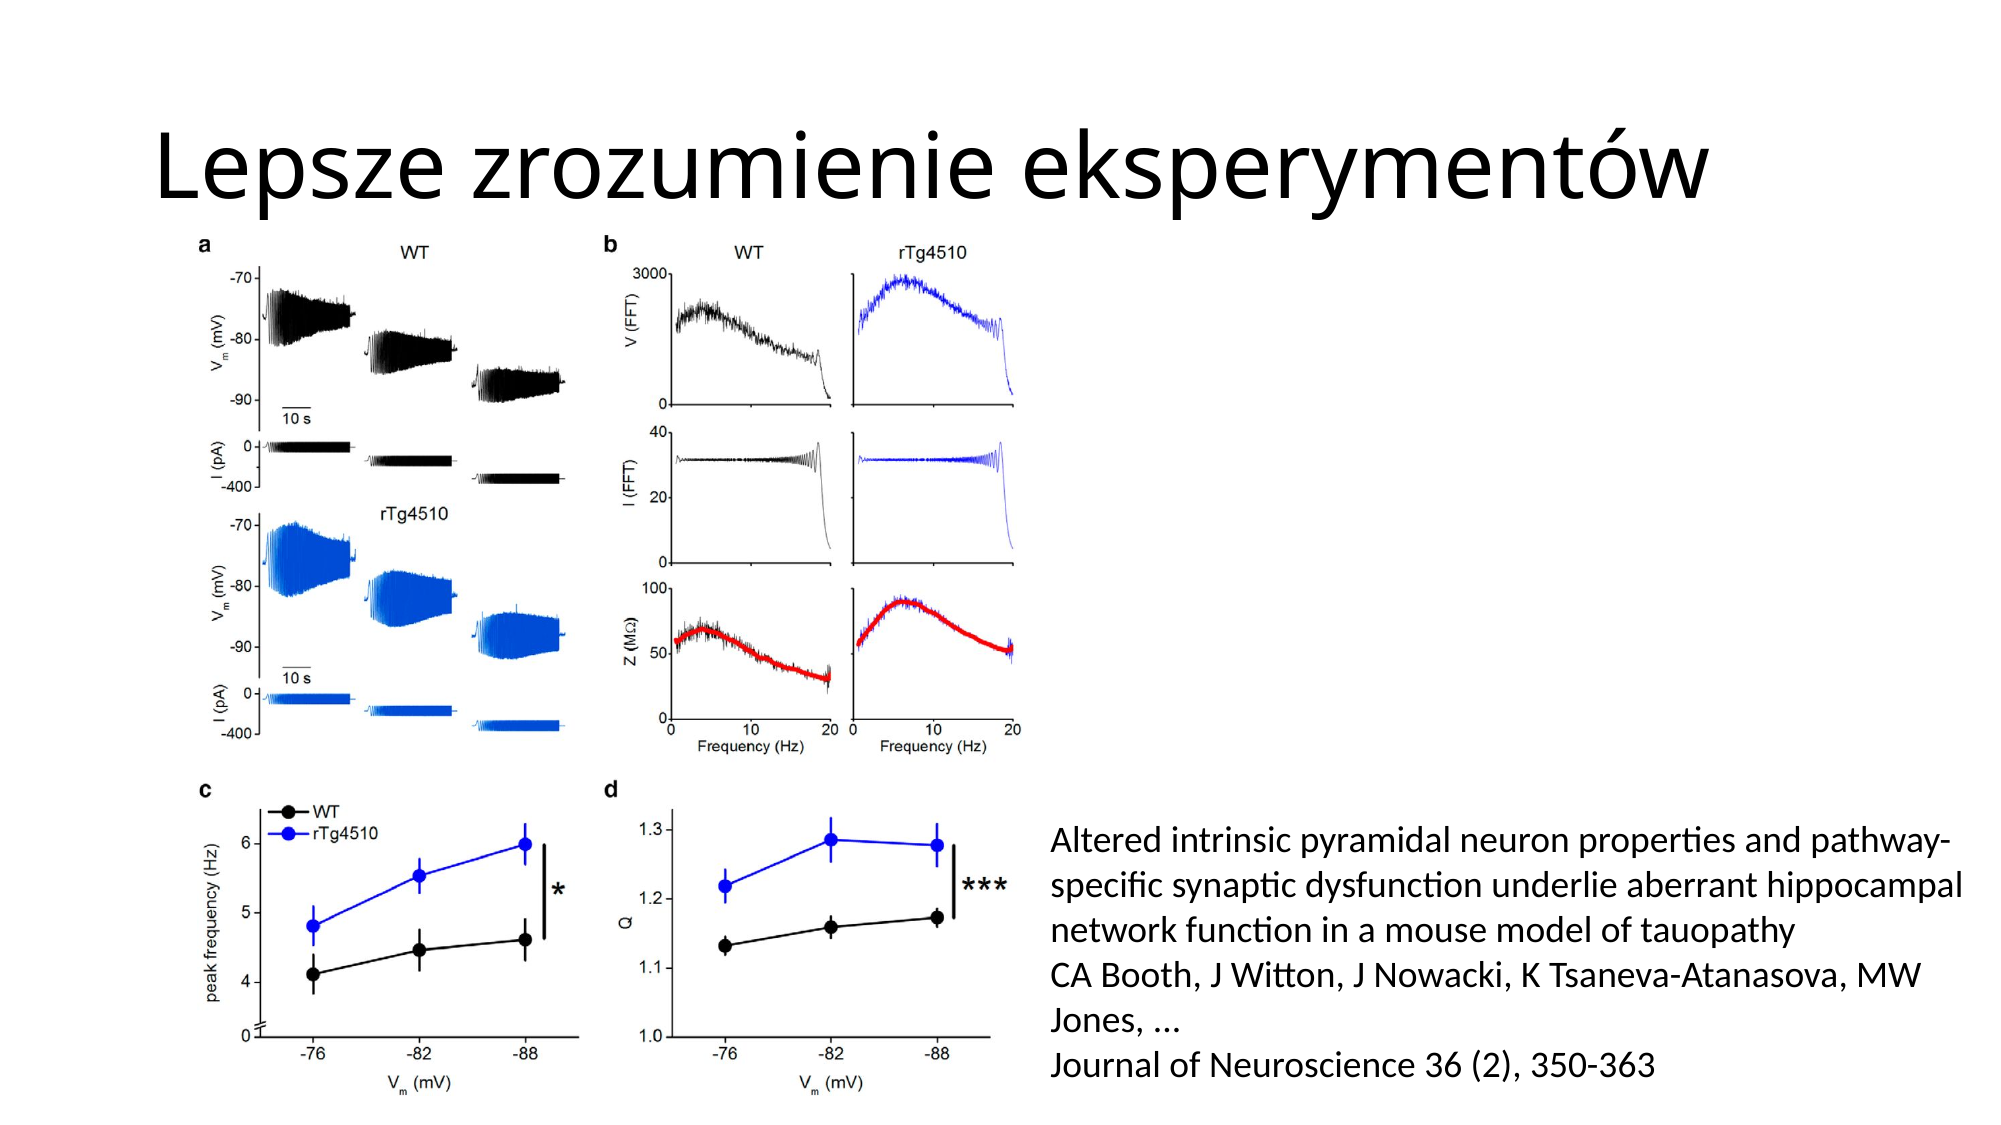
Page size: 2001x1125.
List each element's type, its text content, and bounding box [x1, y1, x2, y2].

text_box Altered intrinsic pyramidal neuron properties and pathway-specific synaptic dysfunction underlie aberrant hippocampal network function in a mouse model of tauopathy CA Booth, J Witton, J Nowacki, K Tsaneva-Atanasova, MW Jones, ... Journal of Neuroscience 36 (2), 350-363 [1035, 807, 2000, 1093]
picture [197, 233, 1022, 1096]
title Lepsze zrozumienie eksperymentów [137, 59, 1863, 278]
